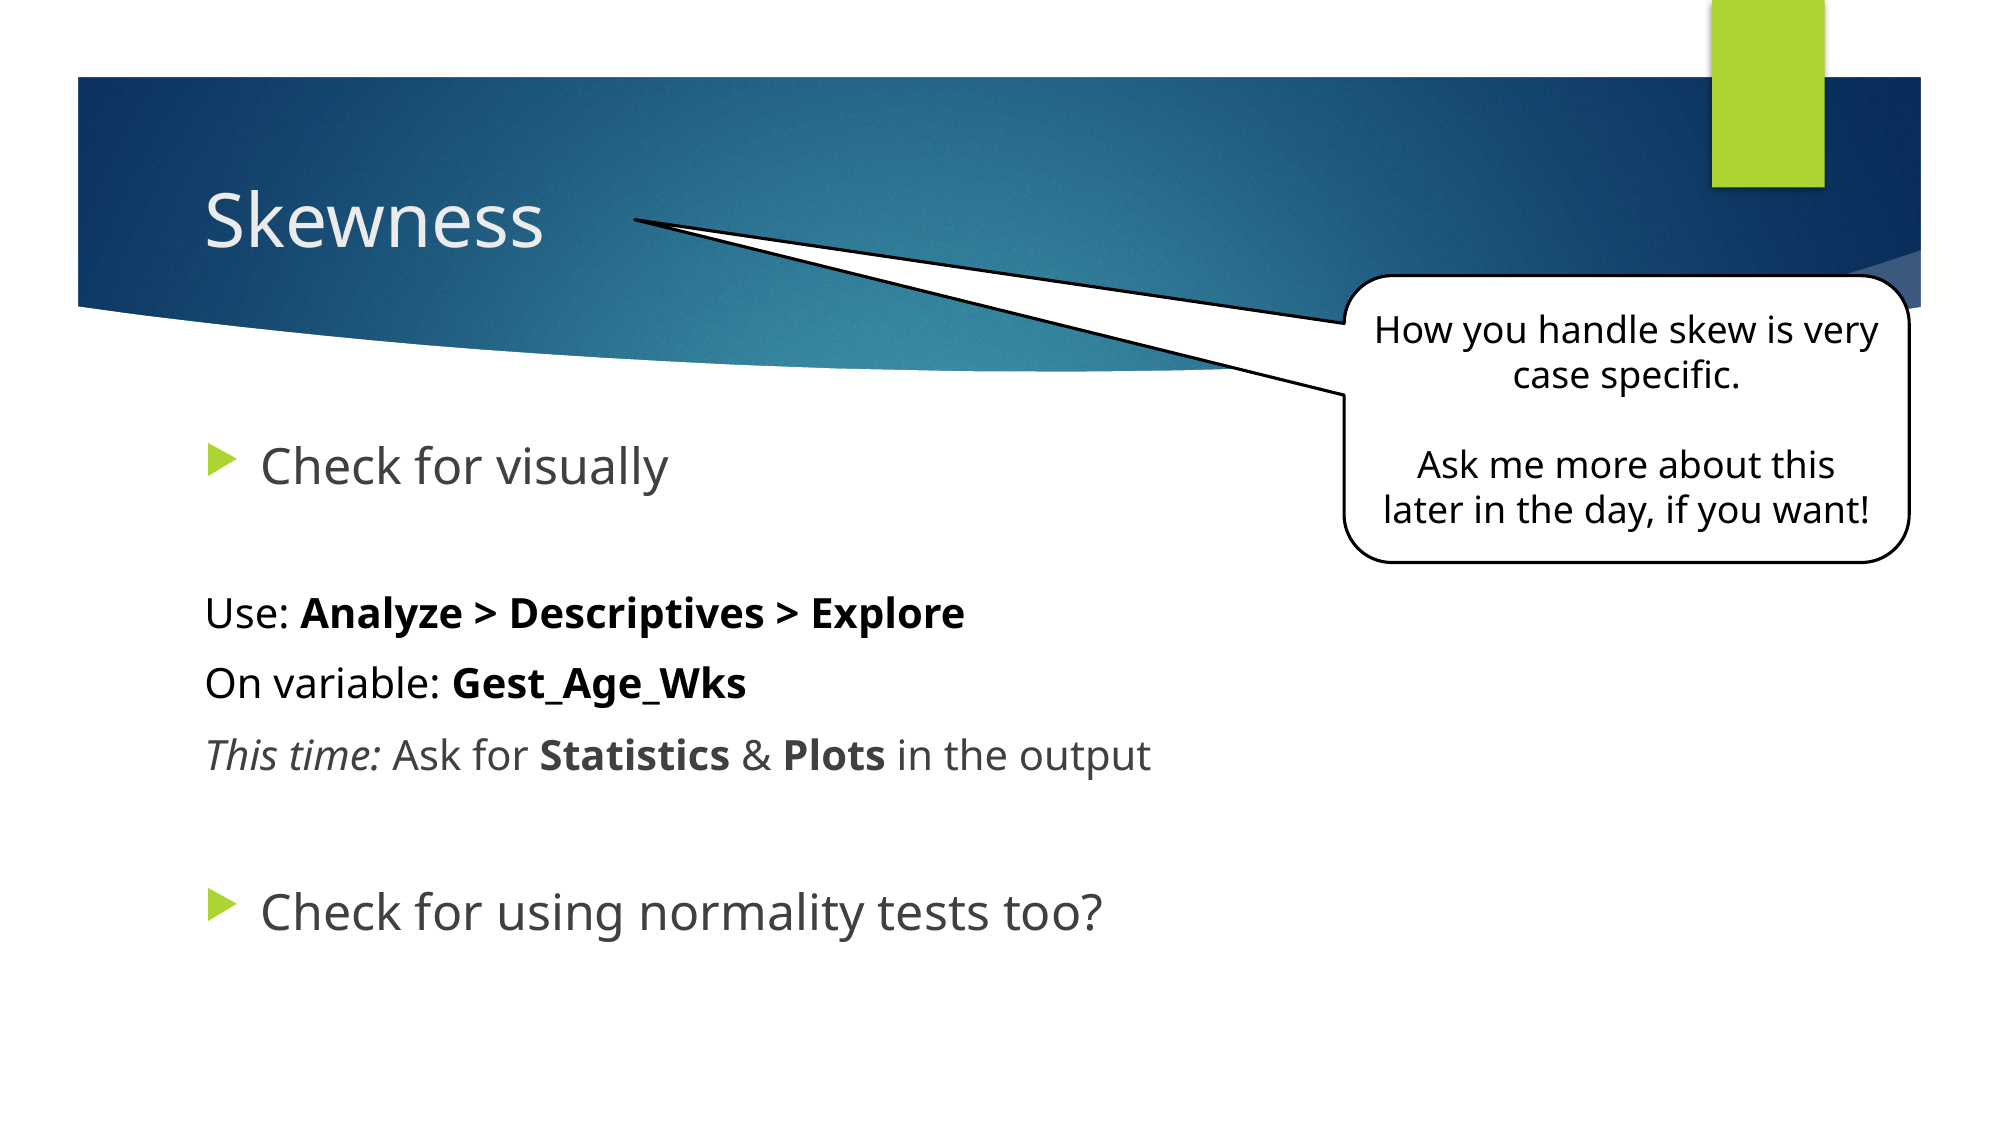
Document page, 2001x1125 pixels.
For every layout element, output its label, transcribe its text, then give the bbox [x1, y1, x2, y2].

title Skewness [189, 159, 1627, 276]
list Check for visually Use: Analyze > Descriptives > Explore On variable: Gest_Age_Wks This time: Ask for Statistics & Plots in the output Check for using normality tests too? [189, 427, 1627, 988]
text_box How you handle skew is very case specific. Ask me more about this later in the day, if you want! [633, 218, 1911, 565]
